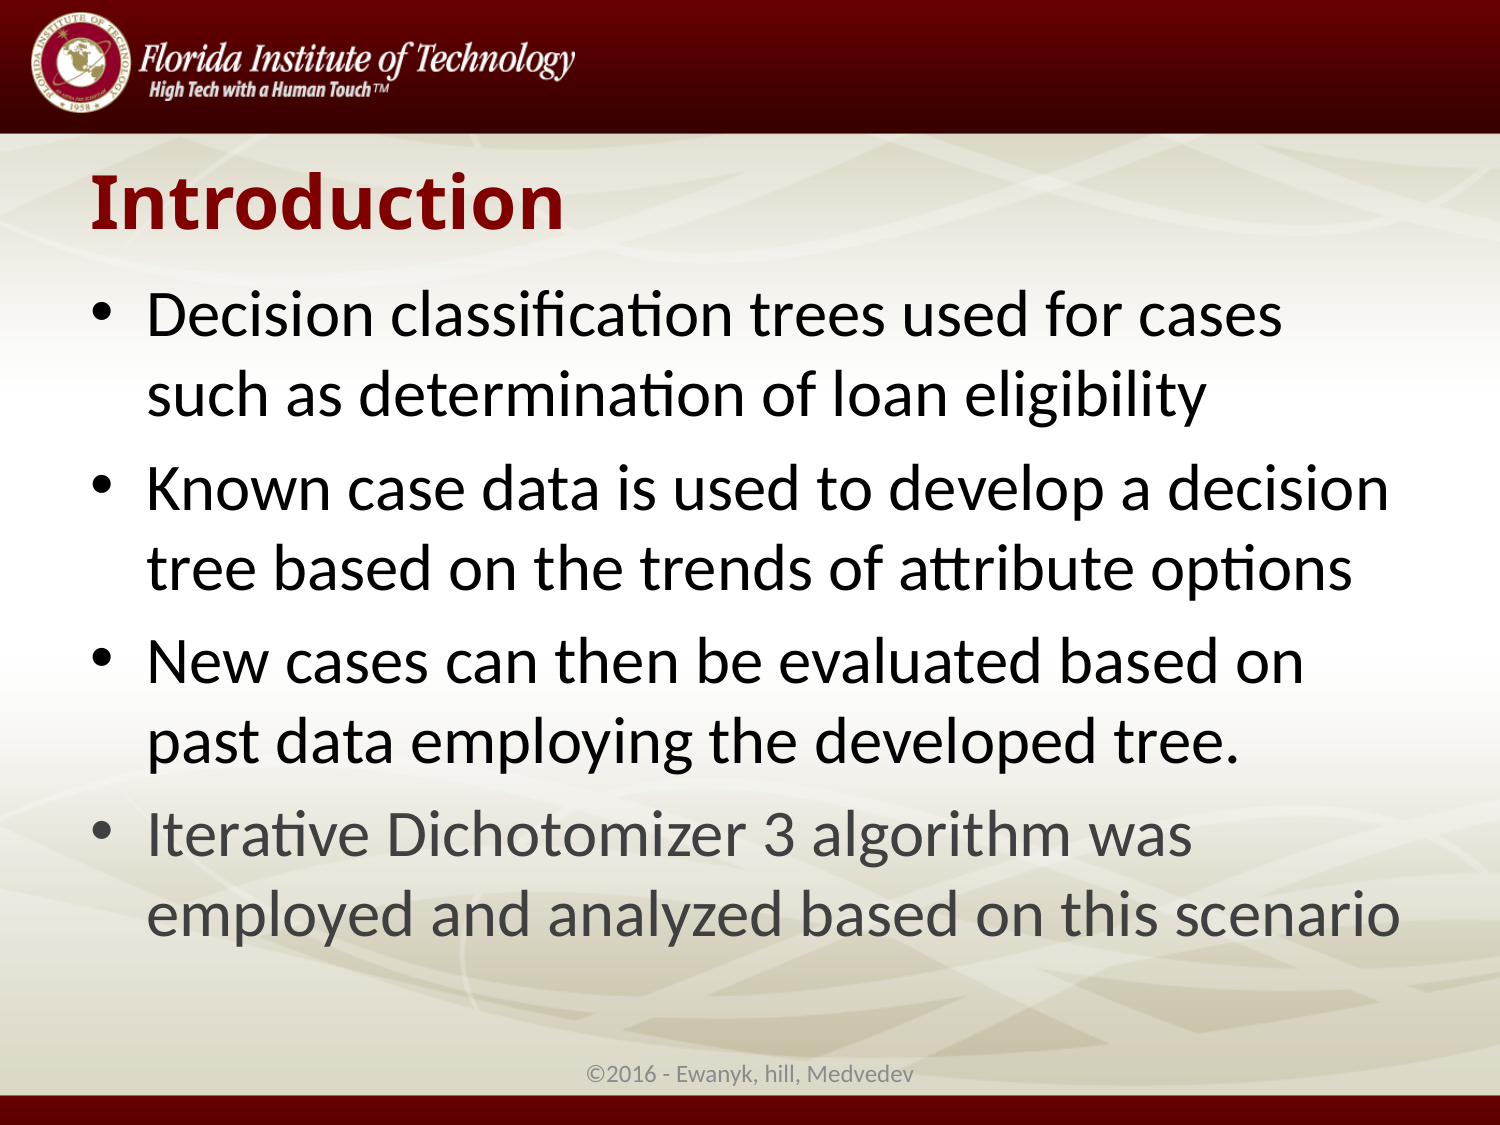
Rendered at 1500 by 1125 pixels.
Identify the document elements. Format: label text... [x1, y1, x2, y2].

footer ©2016 - Ewanyk, hill, Medvedev [512, 1042, 988, 1103]
title Introduction [75, 130, 1429, 269]
picture [0, 0, 1500, 1125]
list Decision classification trees used for cases such as determination of loan eligibility Known case data is used to develop a decision tree based on the trends of attribute options New cases can then be evaluated based on past data employing the developed tree. Iterative Dichotomizer 3 algorithm was employed and analyzed based on this scenario [75, 262, 1425, 1005]
